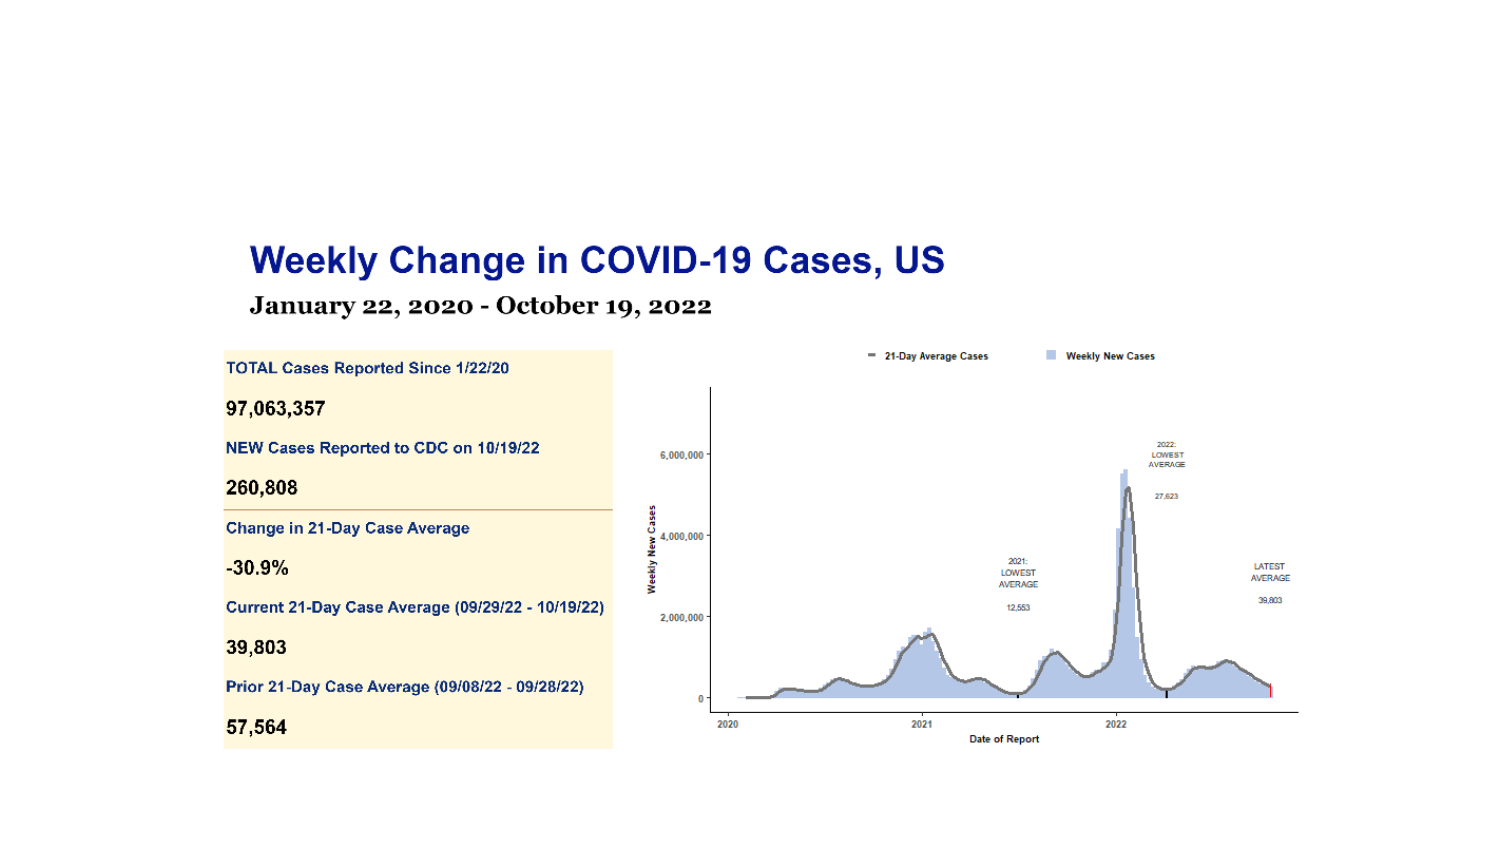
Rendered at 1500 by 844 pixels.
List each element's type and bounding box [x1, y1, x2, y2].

picture [193, 195, 1307, 753]
